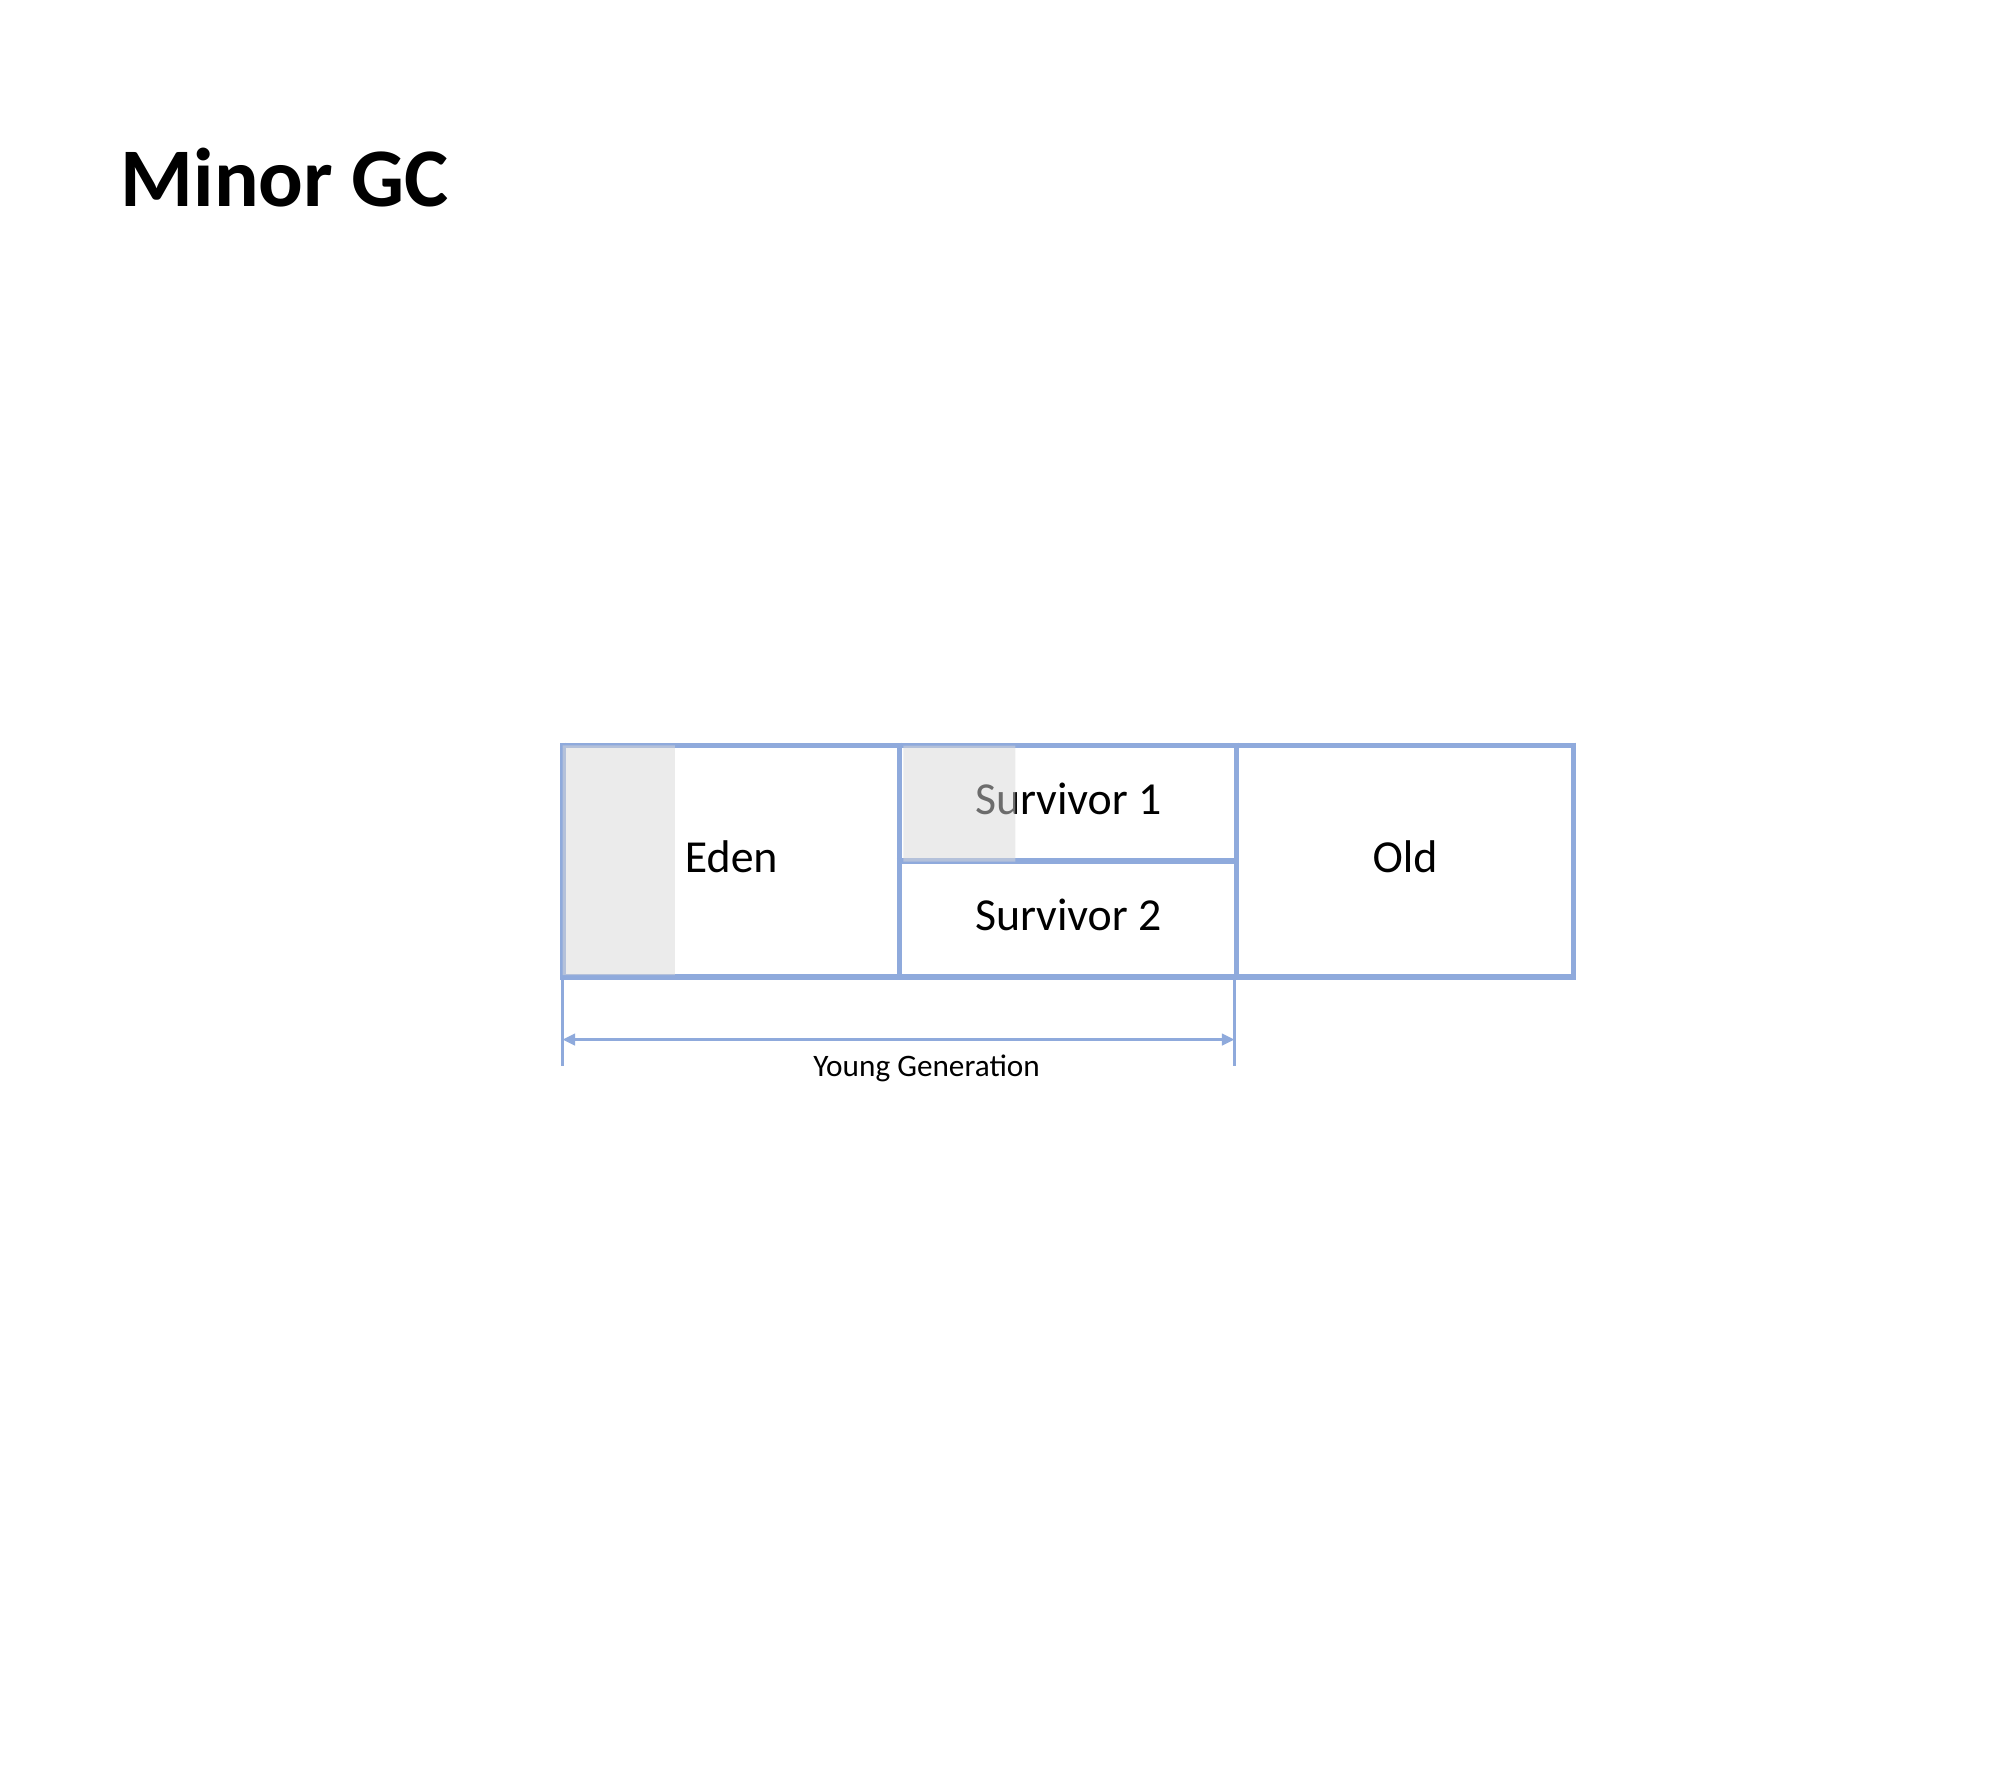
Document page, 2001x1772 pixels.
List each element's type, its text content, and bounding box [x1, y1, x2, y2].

text_box [562, 744, 676, 976]
table_cell Survivor 2 [902, 864, 1234, 974]
text_box Minor GC [106, 115, 464, 231]
table_header Eden [676, 748, 897, 974]
text_box Young Generation [798, 1041, 1056, 1091]
table_header Survivor 1 [1016, 748, 1234, 858]
table_header Old [1239, 748, 1571, 974]
text_box [902, 744, 1016, 863]
